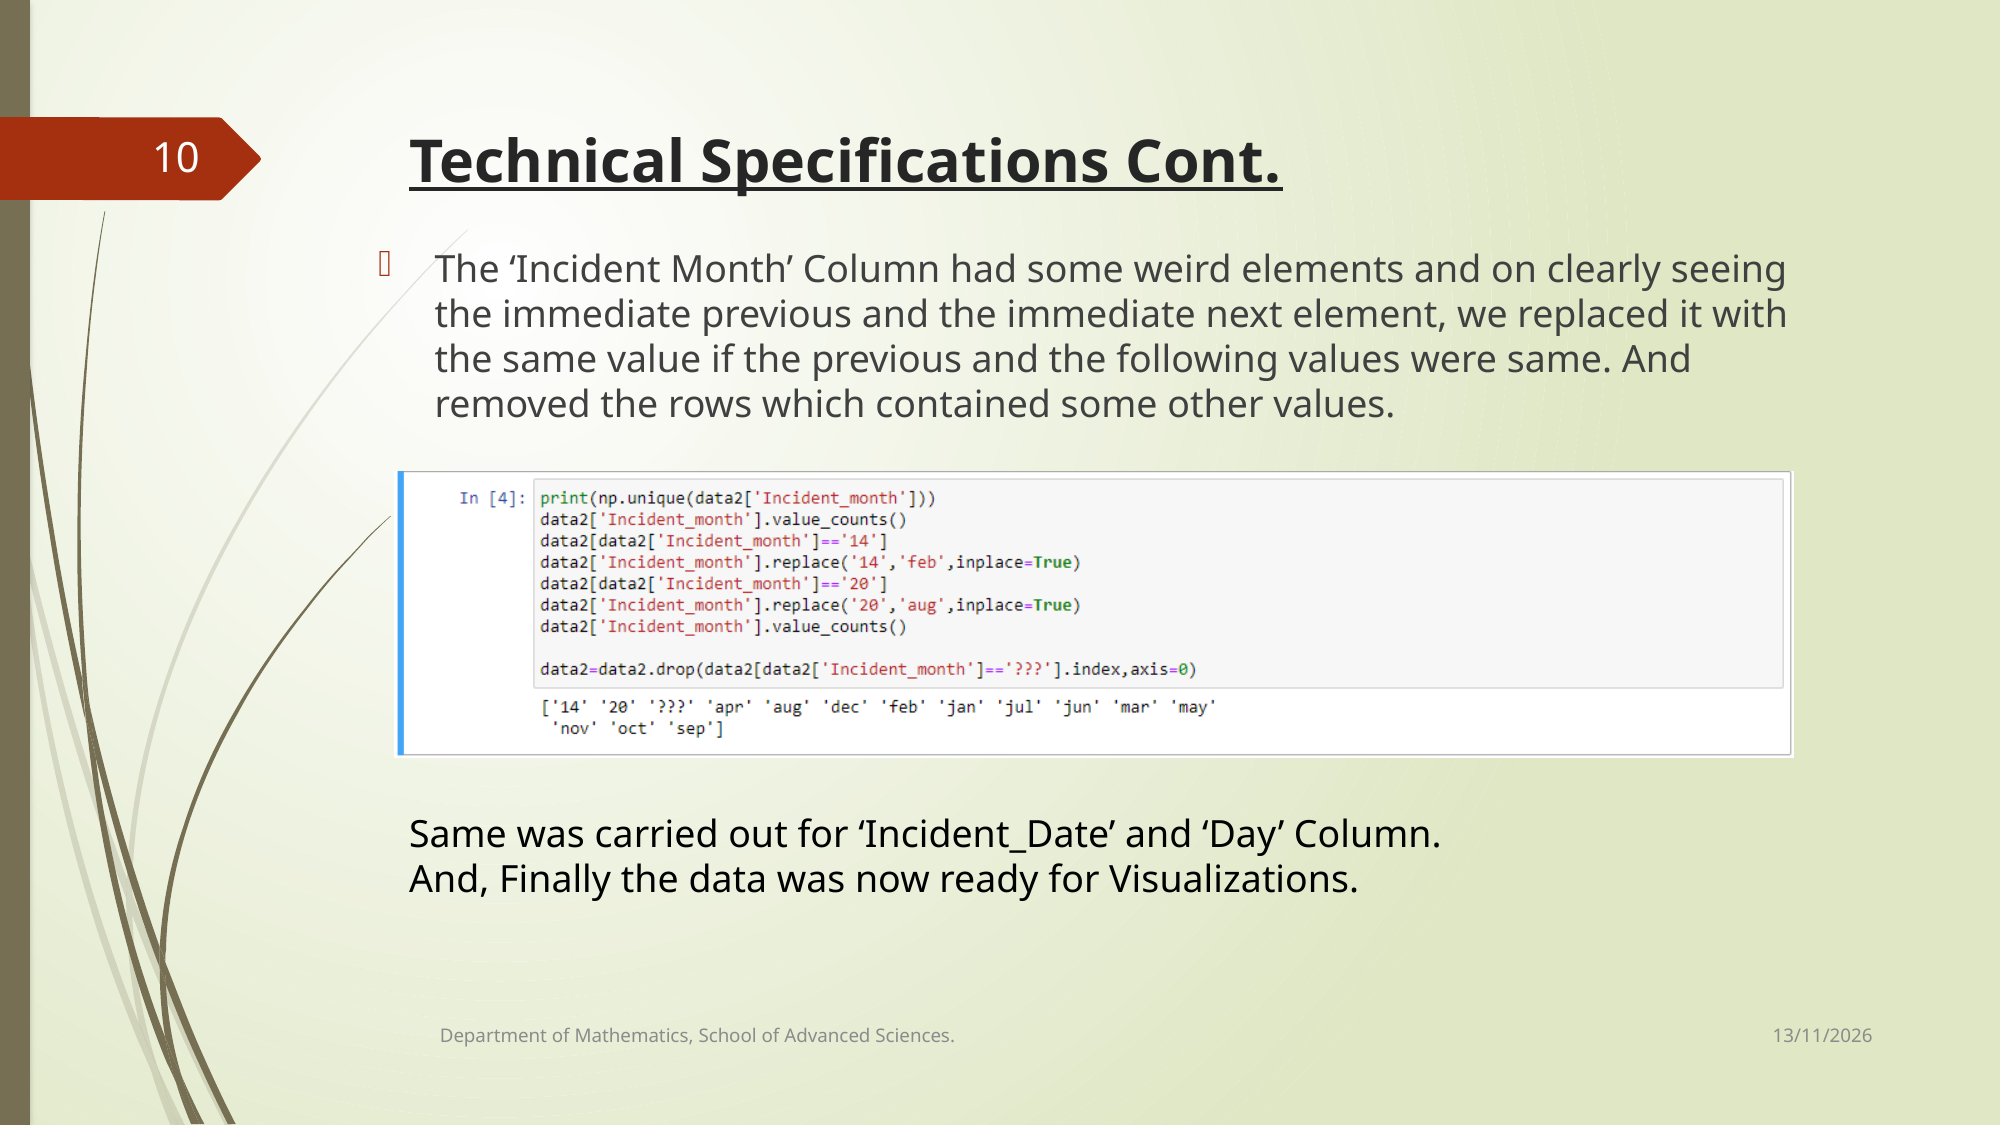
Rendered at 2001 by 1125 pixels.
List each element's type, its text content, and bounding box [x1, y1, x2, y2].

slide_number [1699, 1005, 1888, 1067]
picture [394, 471, 1794, 759]
slide_number 10 [87, 129, 216, 190]
list The ‘Incident Month’ Column had some weird elements and on clearly seeing the immediate previous and the immediate next element, we replaced it with the same value if the previous and the following values were same. And removed the rows which contained some other values. [363, 237, 1862, 437]
title Technical Specifications Cont. [394, 115, 1625, 203]
text_box Same was carried out for ‘Incident_Date’ and ‘Day’ Column. And, Finally the data was now ready for Visualizations. [394, 802, 1841, 908]
footer Department of Mathematics, School of Advanced Sciences. [424, 1006, 1675, 1067]
